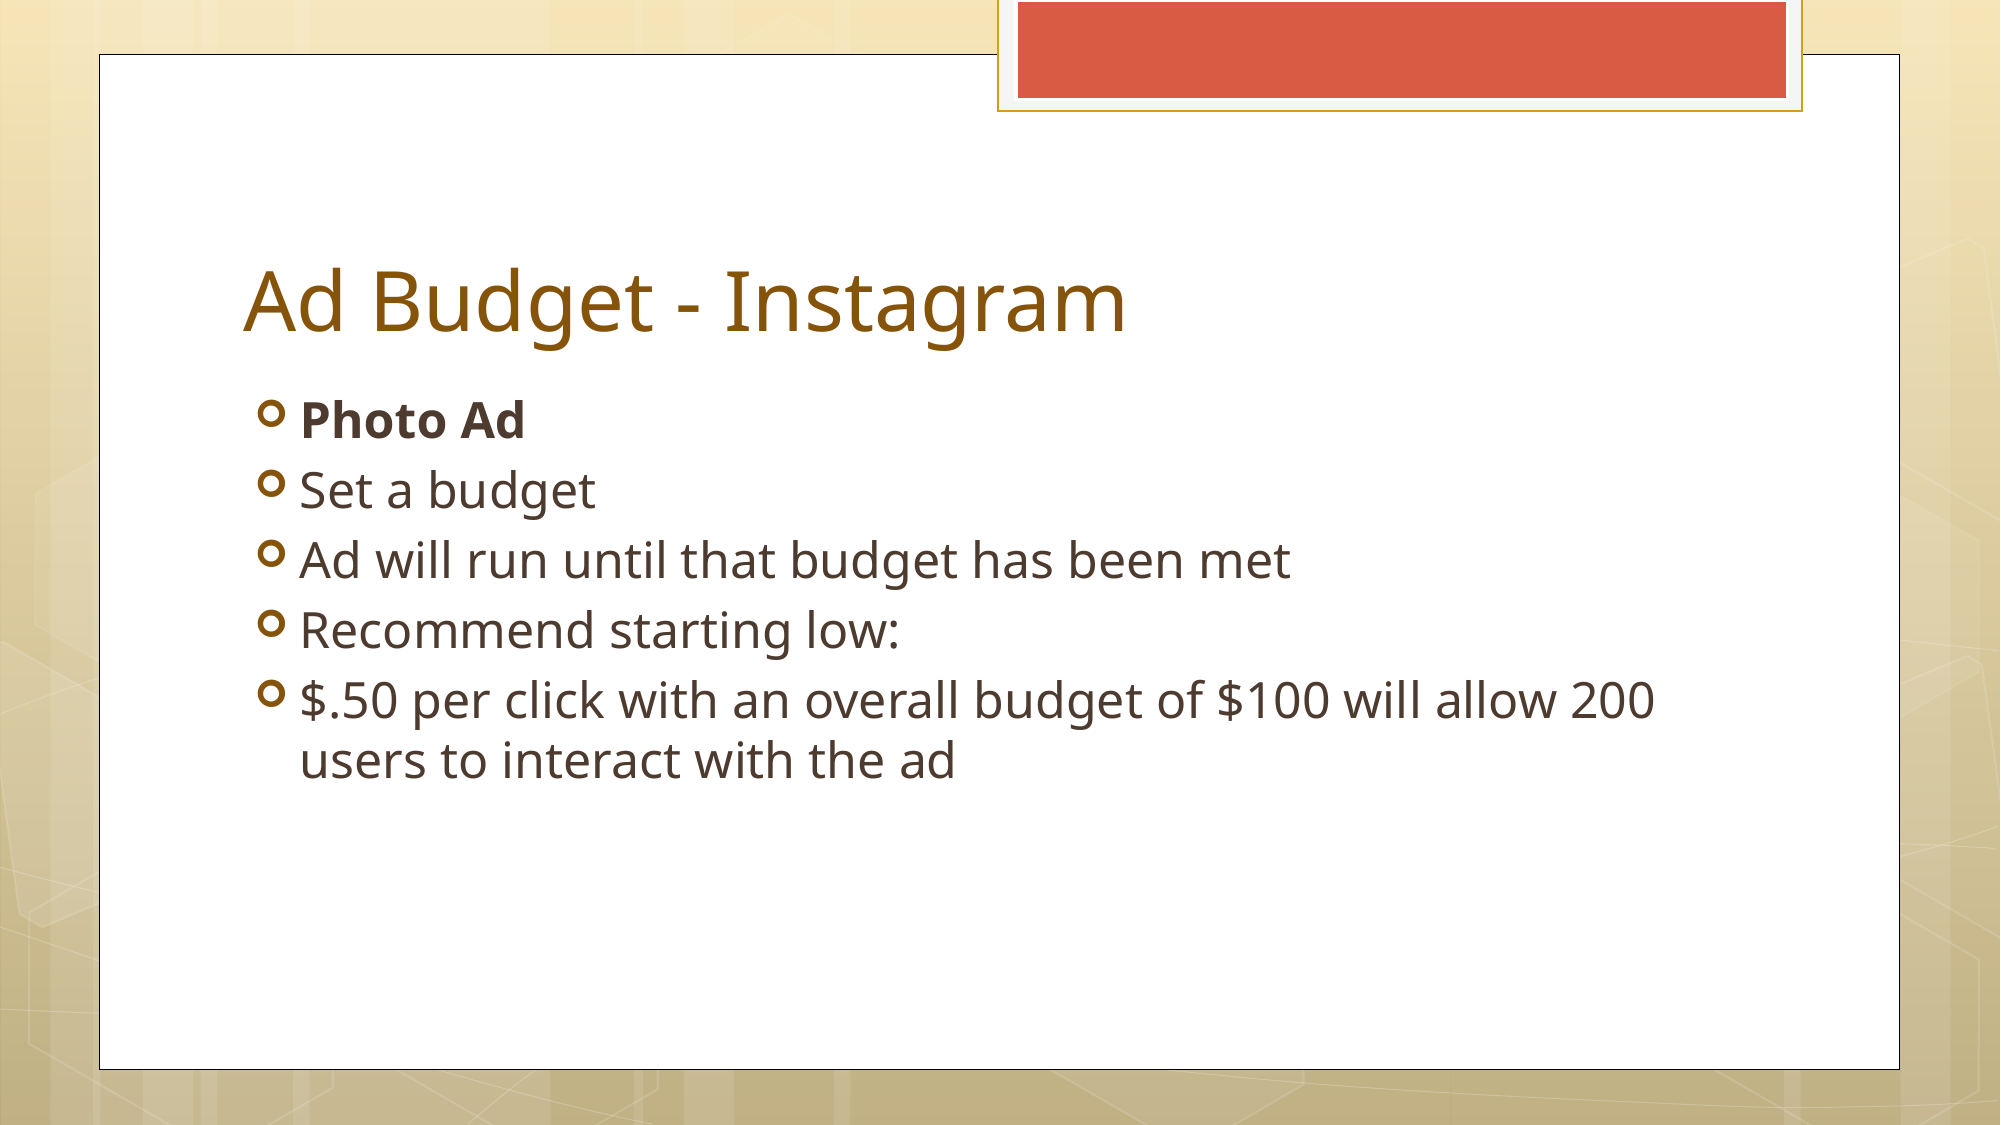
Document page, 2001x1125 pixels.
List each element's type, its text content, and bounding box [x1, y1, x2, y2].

title Ad Budget - Instagram [228, 168, 1765, 357]
text_box [1014, 0, 1789, 101]
list Photo Ad Set a budget Ad will run until that budget has been met Recommend starting low: $.50 per click with an overall budget of $100 will allow 200 users to interact with the ad [228, 381, 1769, 957]
